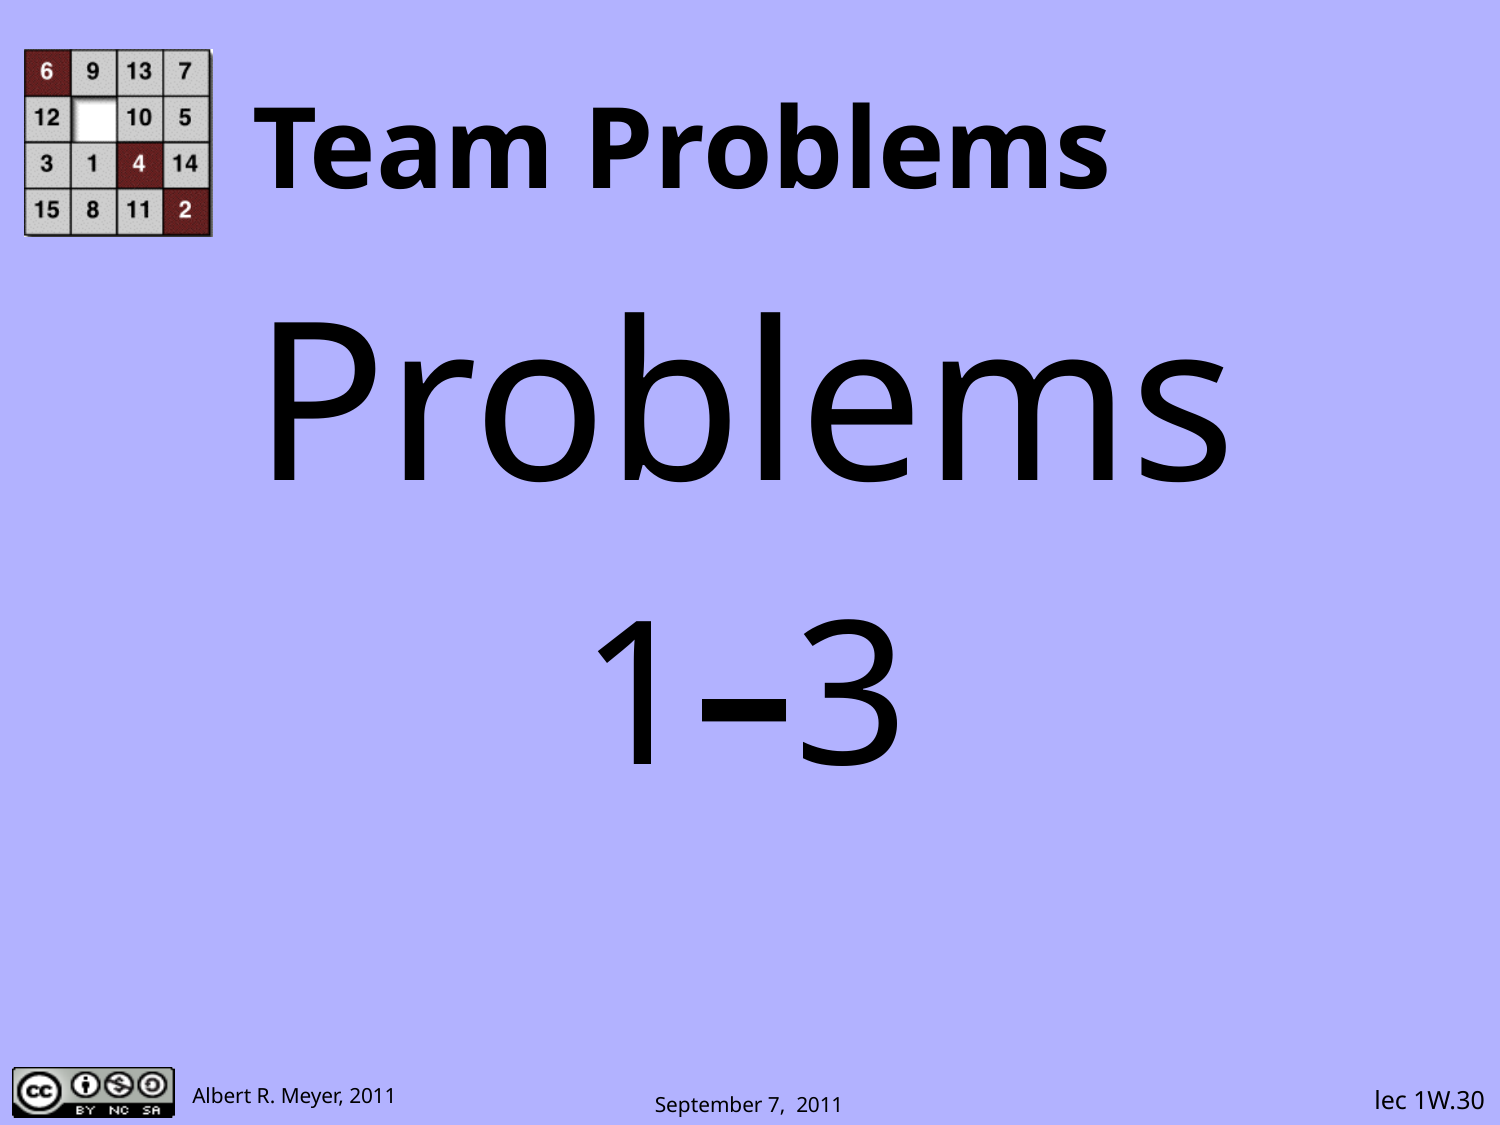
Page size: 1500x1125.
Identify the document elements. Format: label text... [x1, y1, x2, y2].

list Problems 1–3 [112, 251, 1378, 880]
picture [12, 1067, 175, 1118]
title Team Problems [237, 49, 1476, 238]
slide_number lec 1W.30 [1353, 1077, 1500, 1123]
picture [24, 49, 213, 237]
